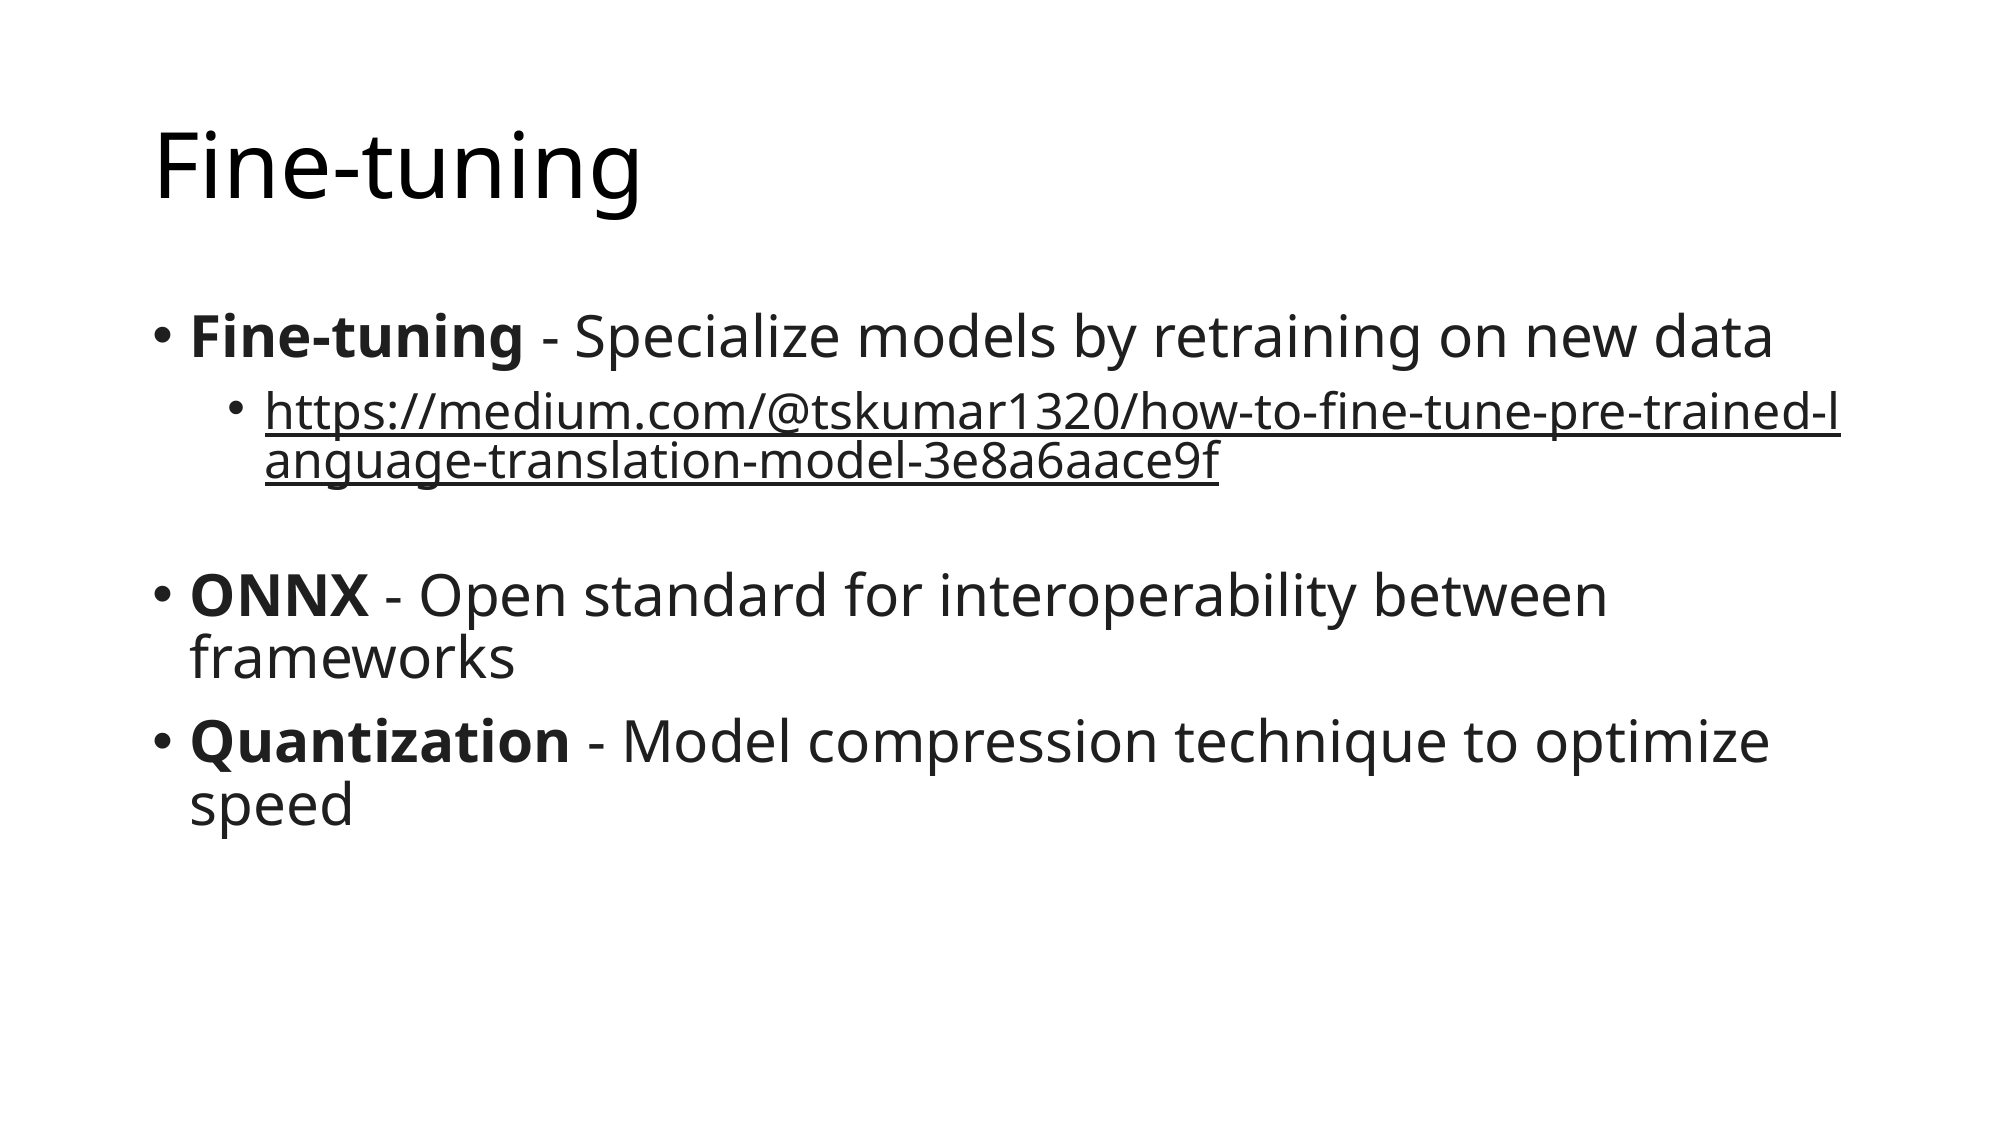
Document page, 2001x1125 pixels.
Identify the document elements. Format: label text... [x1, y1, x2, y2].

title Fine-tuning [137, 59, 1863, 278]
list Fine-tuning - Specialize models by retraining on new data https://medium.com/@tskumar1320/how-to-fine-tune-pre-trained-language-translation-model-3e8a6aace9f ONNX - Open standard for interoperability between frameworks Quantization - Model compression technique to optimize speed [137, 299, 1863, 1014]
